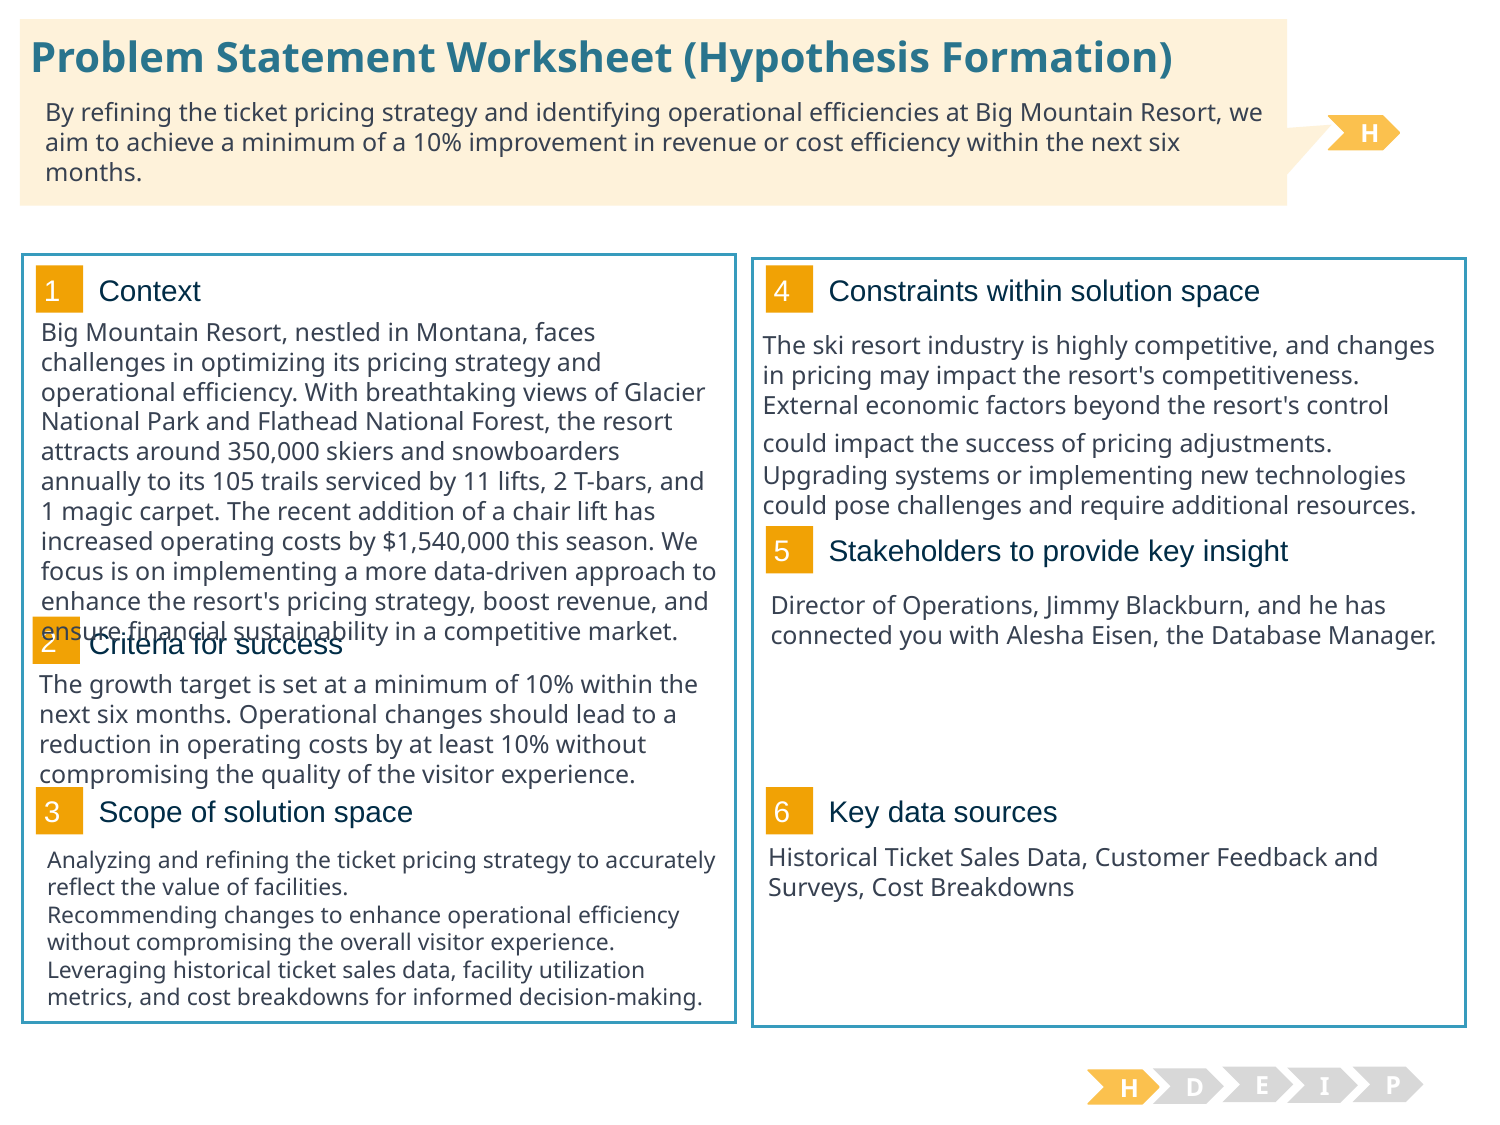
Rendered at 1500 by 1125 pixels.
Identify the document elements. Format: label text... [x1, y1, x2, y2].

text_box Historical Ticket Sales Data, Customer Feedback and Surveys, Cost Breakdowns [753, 834, 1463, 1012]
text_box H [1088, 1070, 1159, 1104]
text_box [752, 258, 1466, 1027]
text_box Criteria for success [88, 624, 680, 660]
text_box Analyzing and refining the ticket pricing strategy to accurately reflect the value of facilities. Recommending changes to enhance operational efficiency without compromising the overall visitor experience. Leveraging historical ticket sales data, facility utilization metrics, and cost breakdowns for informed decision-making. [32, 837, 742, 962]
text_box The growth target is set at a minimum of 10% within the next six months. Operational changes should lead to a reduction in operating costs by at least 10% without compromising the quality of the visitor experience. [24, 660, 734, 828]
text_box E [1222, 1066, 1294, 1103]
text_box 2 [32, 616, 80, 660]
text_box [22, 254, 736, 1023]
text_box 4 [765, 265, 814, 313]
text_box P [1352, 1066, 1424, 1103]
text_box I [1287, 1067, 1358, 1103]
title Problem Statement Worksheet (Hypothesis Formation) [30, 31, 1473, 82]
text_box [19, 19, 1332, 206]
text_box Constraints within solution space [828, 270, 1419, 308]
text_box Context [98, 270, 689, 308]
text_box 6 [765, 787, 814, 834]
text_box 1 [35, 265, 84, 308]
text_box Director of Operations, Jimmy Blackburn, and he has connected you with Alesha Eisen, the Database Manager. [755, 581, 1466, 760]
text_box Key data sources [828, 792, 1419, 830]
text_box H [1328, 115, 1400, 150]
text_box By refining the ticket pricing strategy and identifying operational efficiencies at Big Mountain Resort, we aim to achieve a minimum of a 10% improvement in revenue or cost efficiency within the next six months. [30, 88, 1288, 170]
text_box Big Mountain Resort, nestled in Montana, faces challenges in optimizing its pricing strategy and operational efficiency. With breathtaking views of Glacier National Park and Flathead National Forest, the resort attracts around 350,000 skiers and snowboarders annually to its 105 trails serviced by 11 lifts, 2 T-bars, and 1 magic carpet. The recent addition of a chair lift has increased operating costs by $1,540,000 this season. We focus is on implementing a more data-driven approach to enhance the resort's pricing strategy, boost revenue, and ensure financial sustainability in a competitive market. [25, 308, 736, 513]
text_box Stakeholders to provide key insight [828, 531, 1419, 569]
text_box 3 [35, 828, 84, 835]
text_box The ski resort industry is highly competitive, and changes in pricing may impact the resort's competitiveness. External economic factors beyond the resort's control could impact the success of pricing adjustments. Upgrading systems or implementing new technologies could pose challenges and require additional resources. [747, 322, 1458, 500]
text_box D [1152, 1068, 1224, 1104]
text_box 5 [765, 526, 814, 574]
